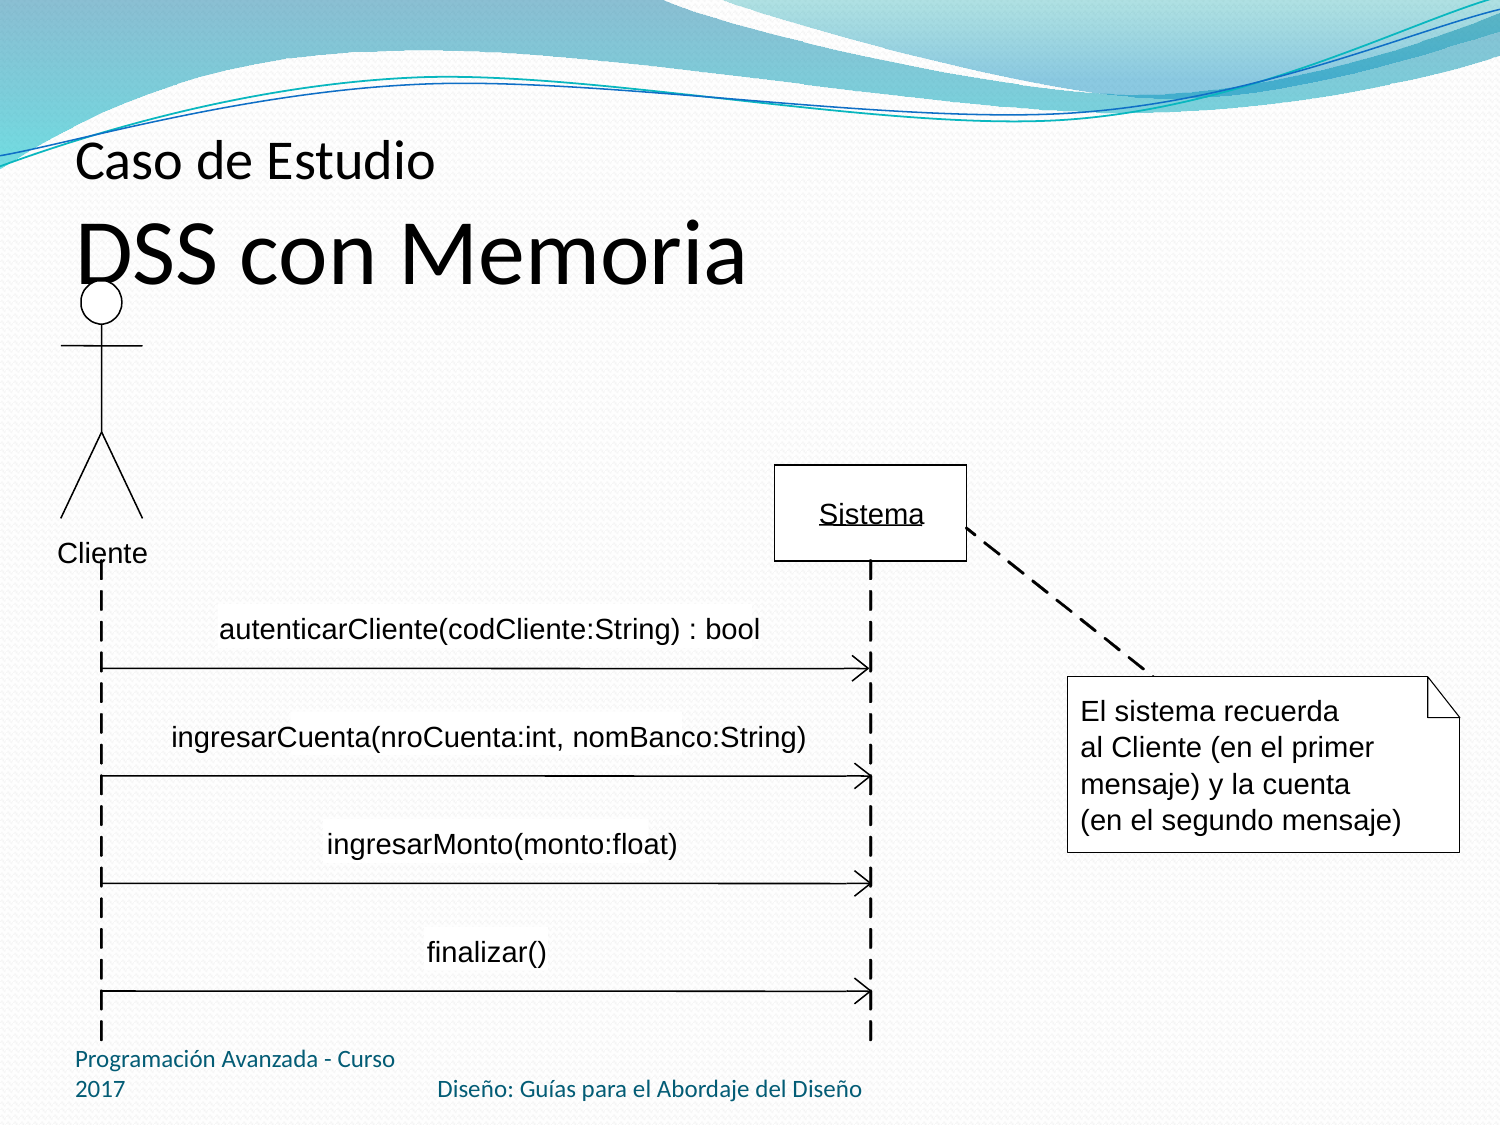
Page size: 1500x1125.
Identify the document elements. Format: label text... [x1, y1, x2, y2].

footer Diseño: Guías para el Abordaje del Diseño [437, 1063, 988, 1103]
slide_number Programación Avanzada - Curso 2017 [75, 1063, 425, 1103]
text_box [52, 275, 1465, 1051]
title Caso de Estudio DSS con Memoria [75, 115, 1425, 274]
